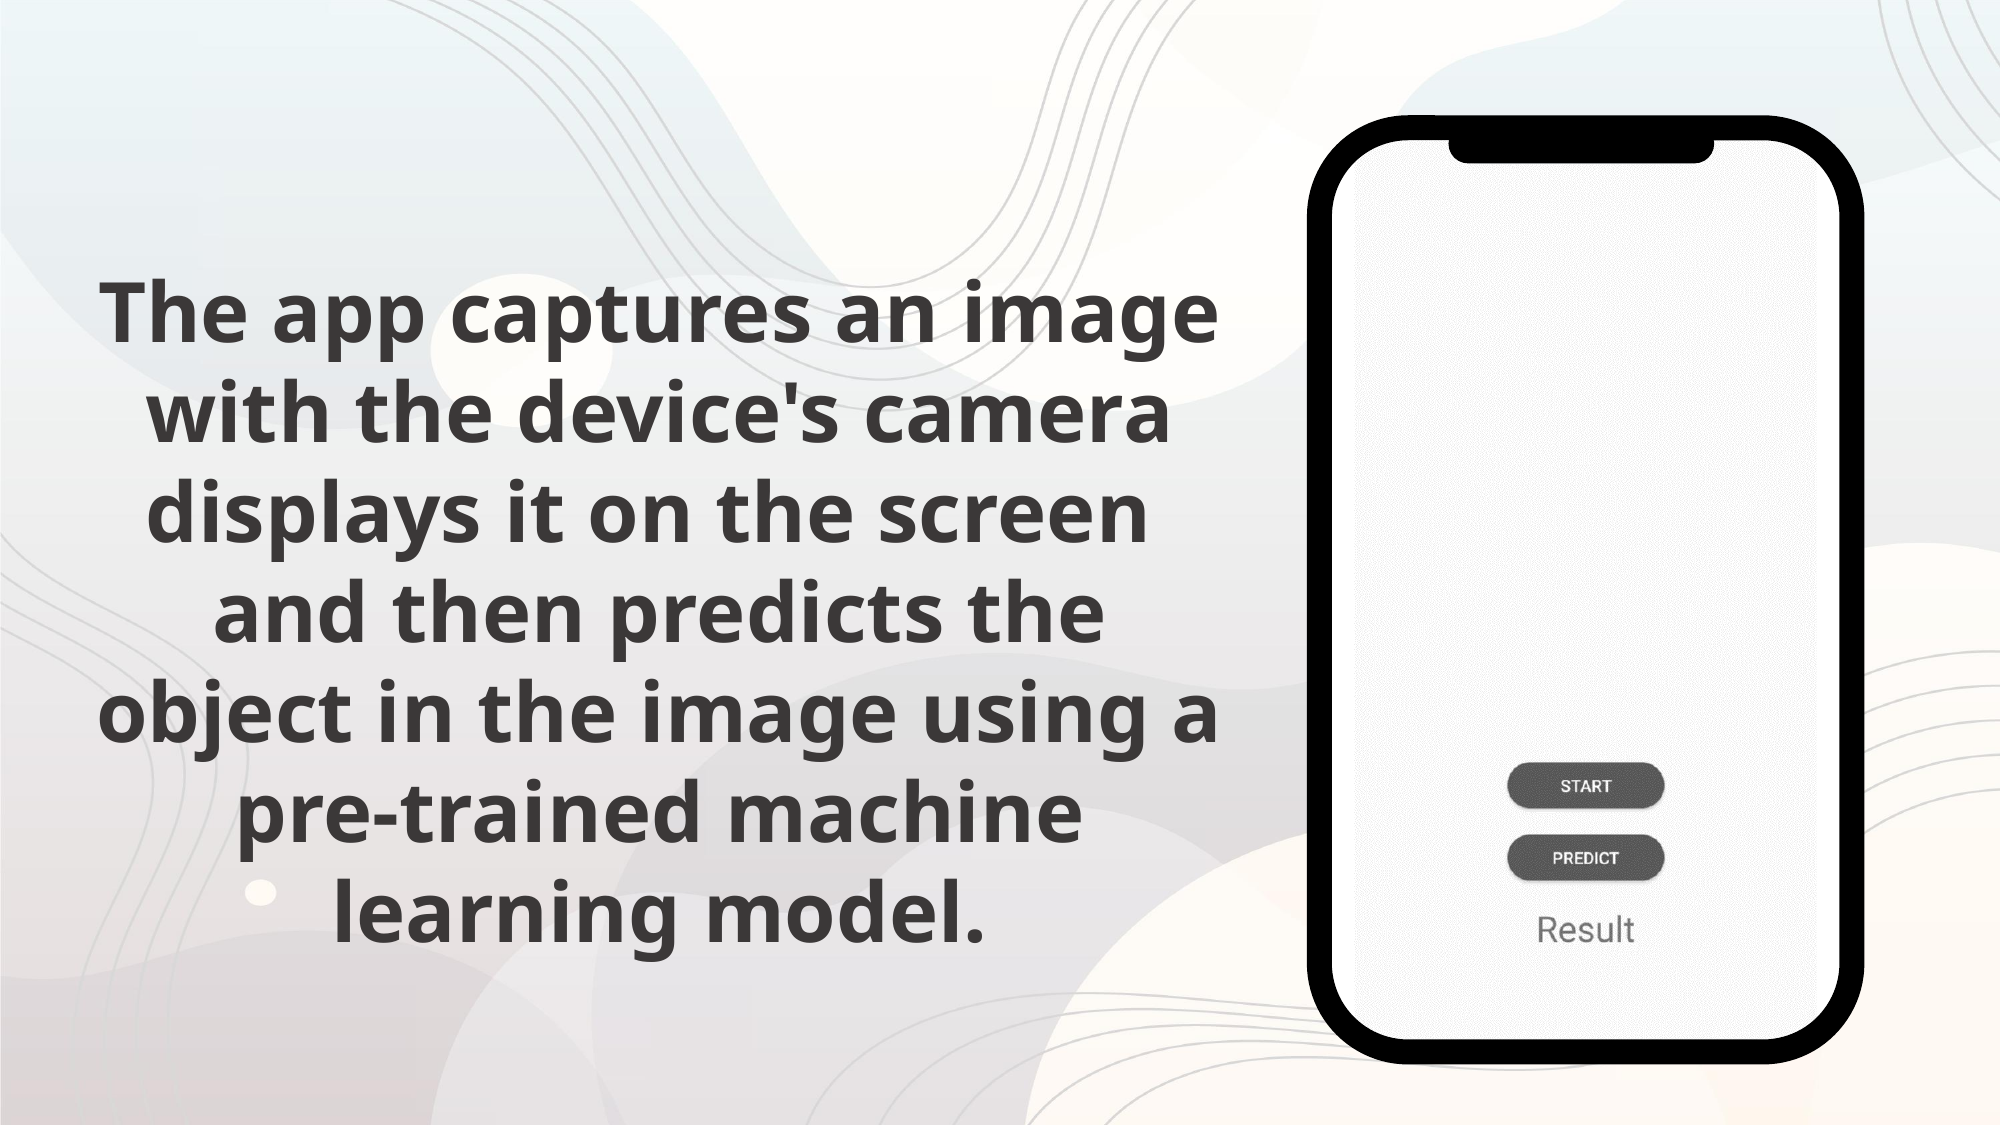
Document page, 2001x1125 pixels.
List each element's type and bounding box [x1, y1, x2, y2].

picture [0, 0, 2000, 1125]
text_box [1319, 125, 1852, 1052]
